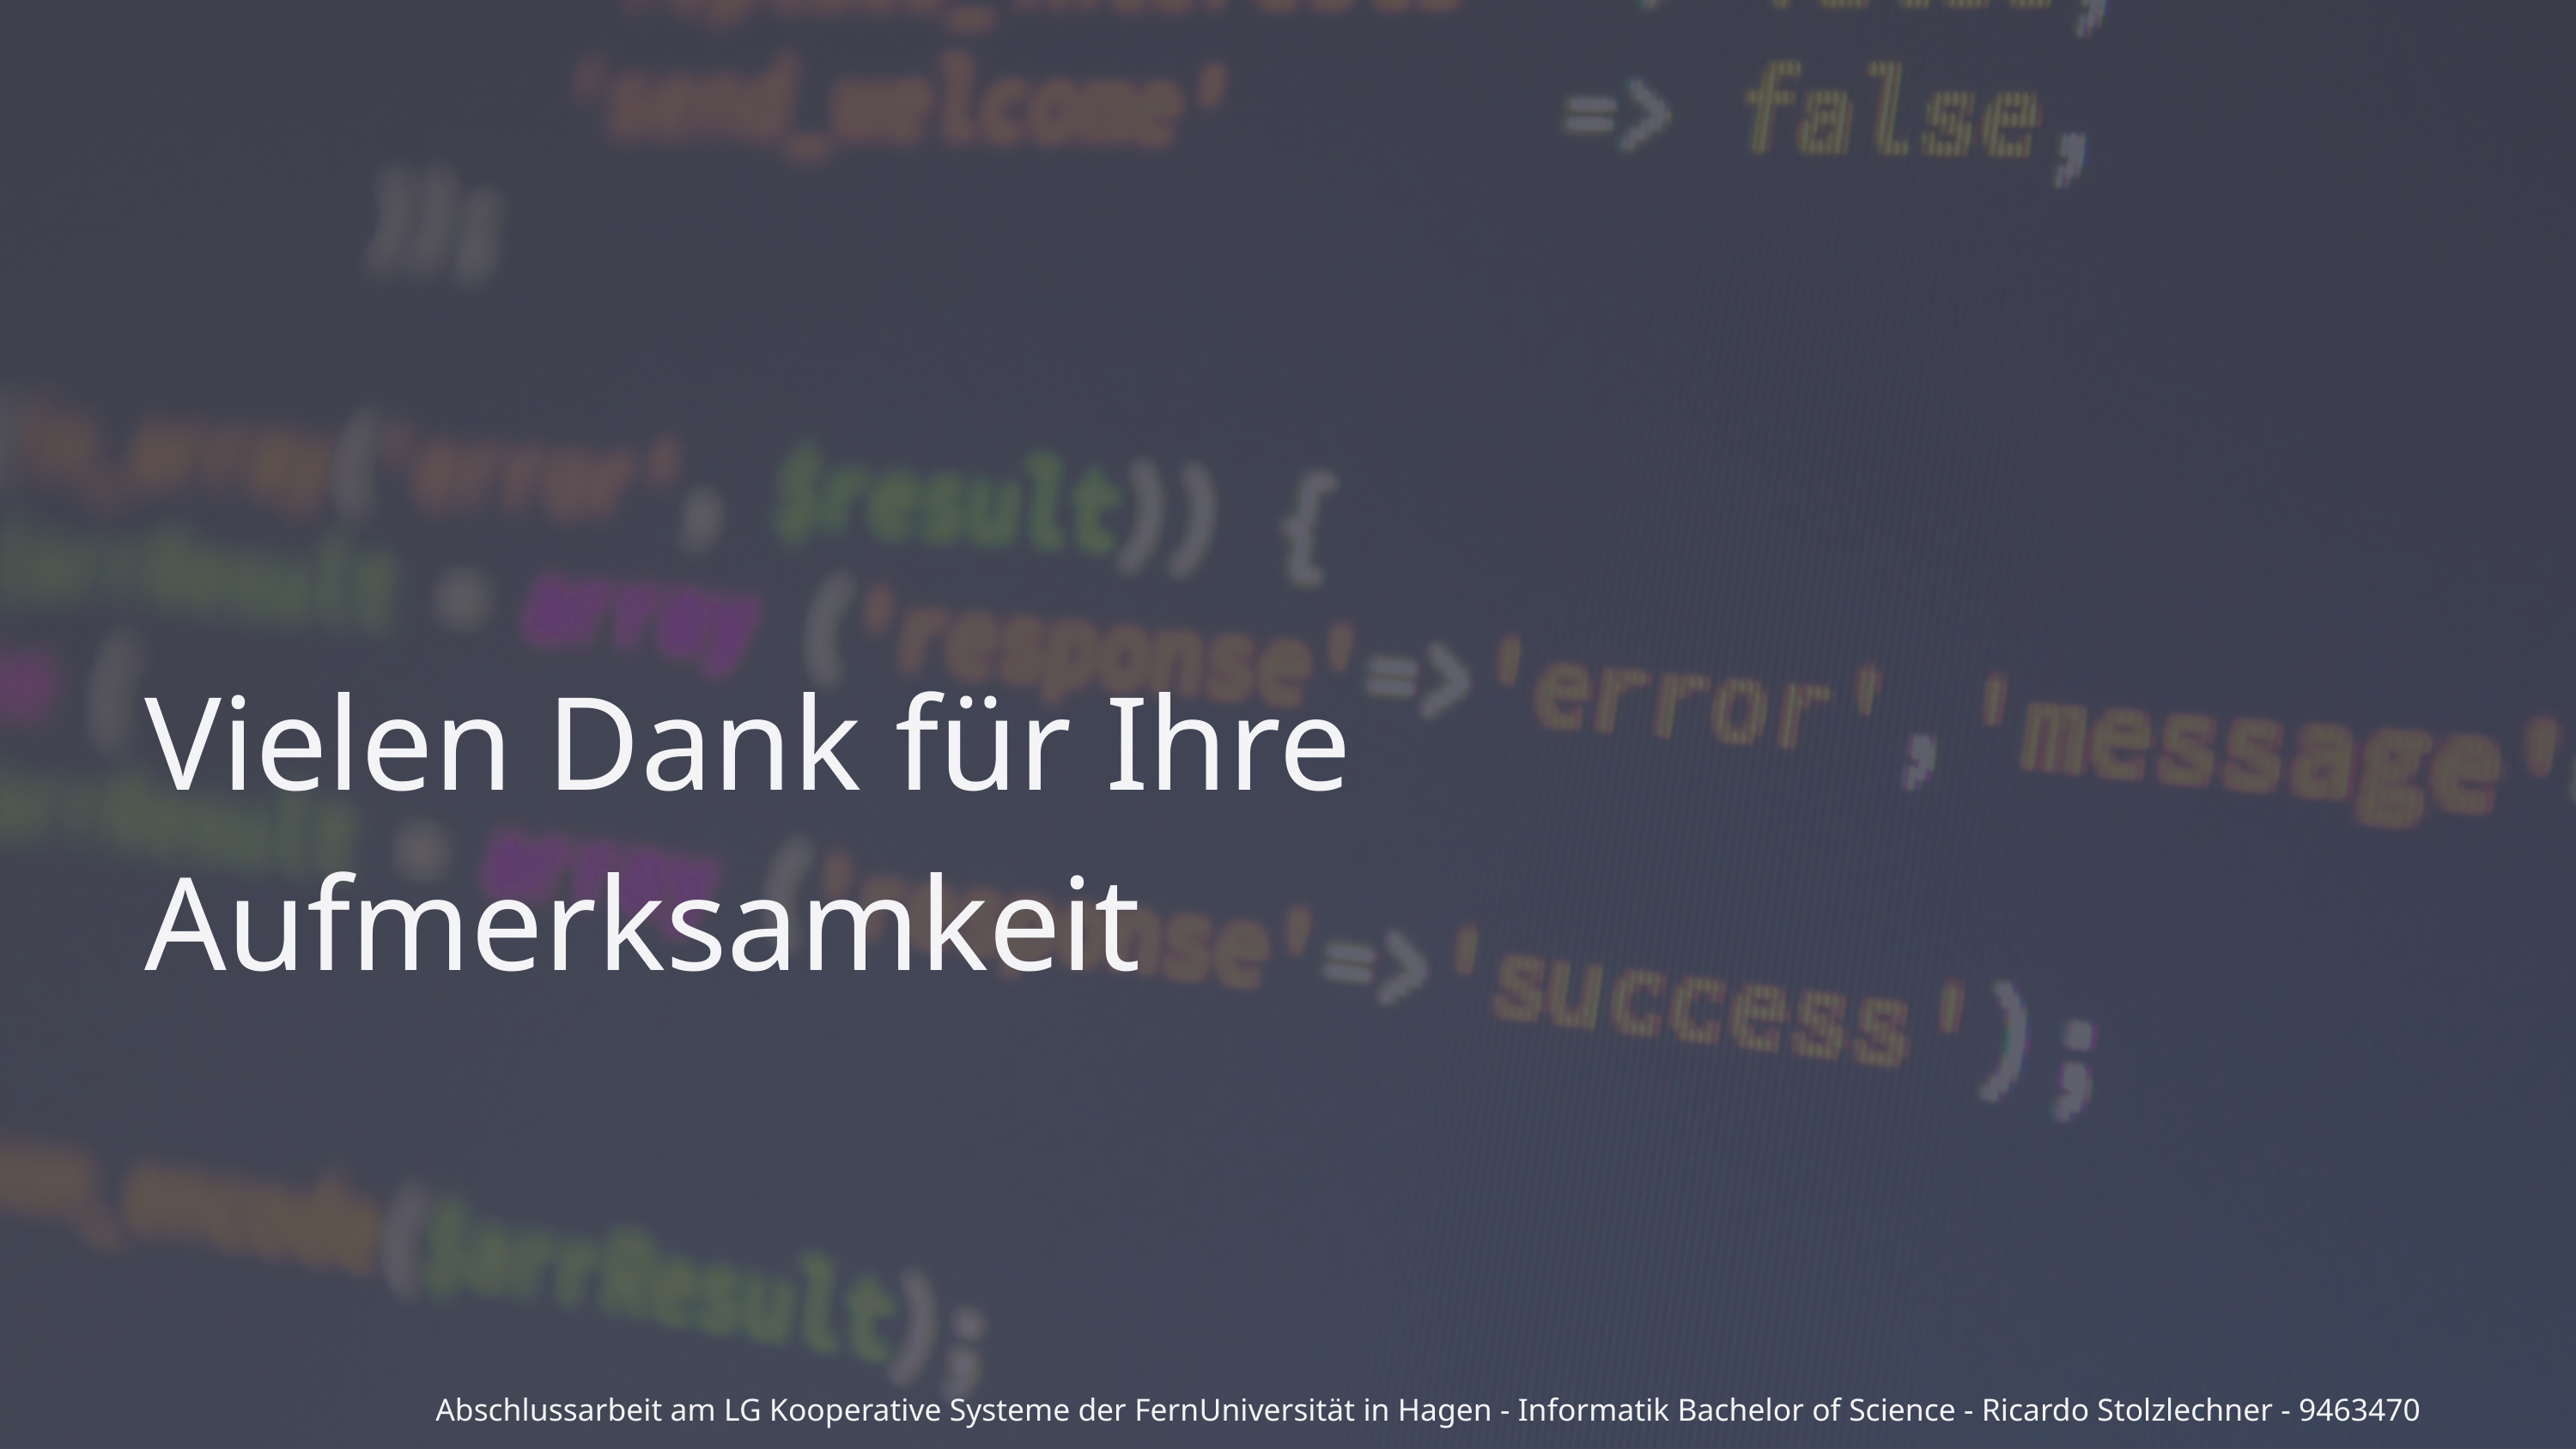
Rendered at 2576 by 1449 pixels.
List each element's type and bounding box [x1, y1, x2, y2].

text_box [0, 0, 2576, 1449]
